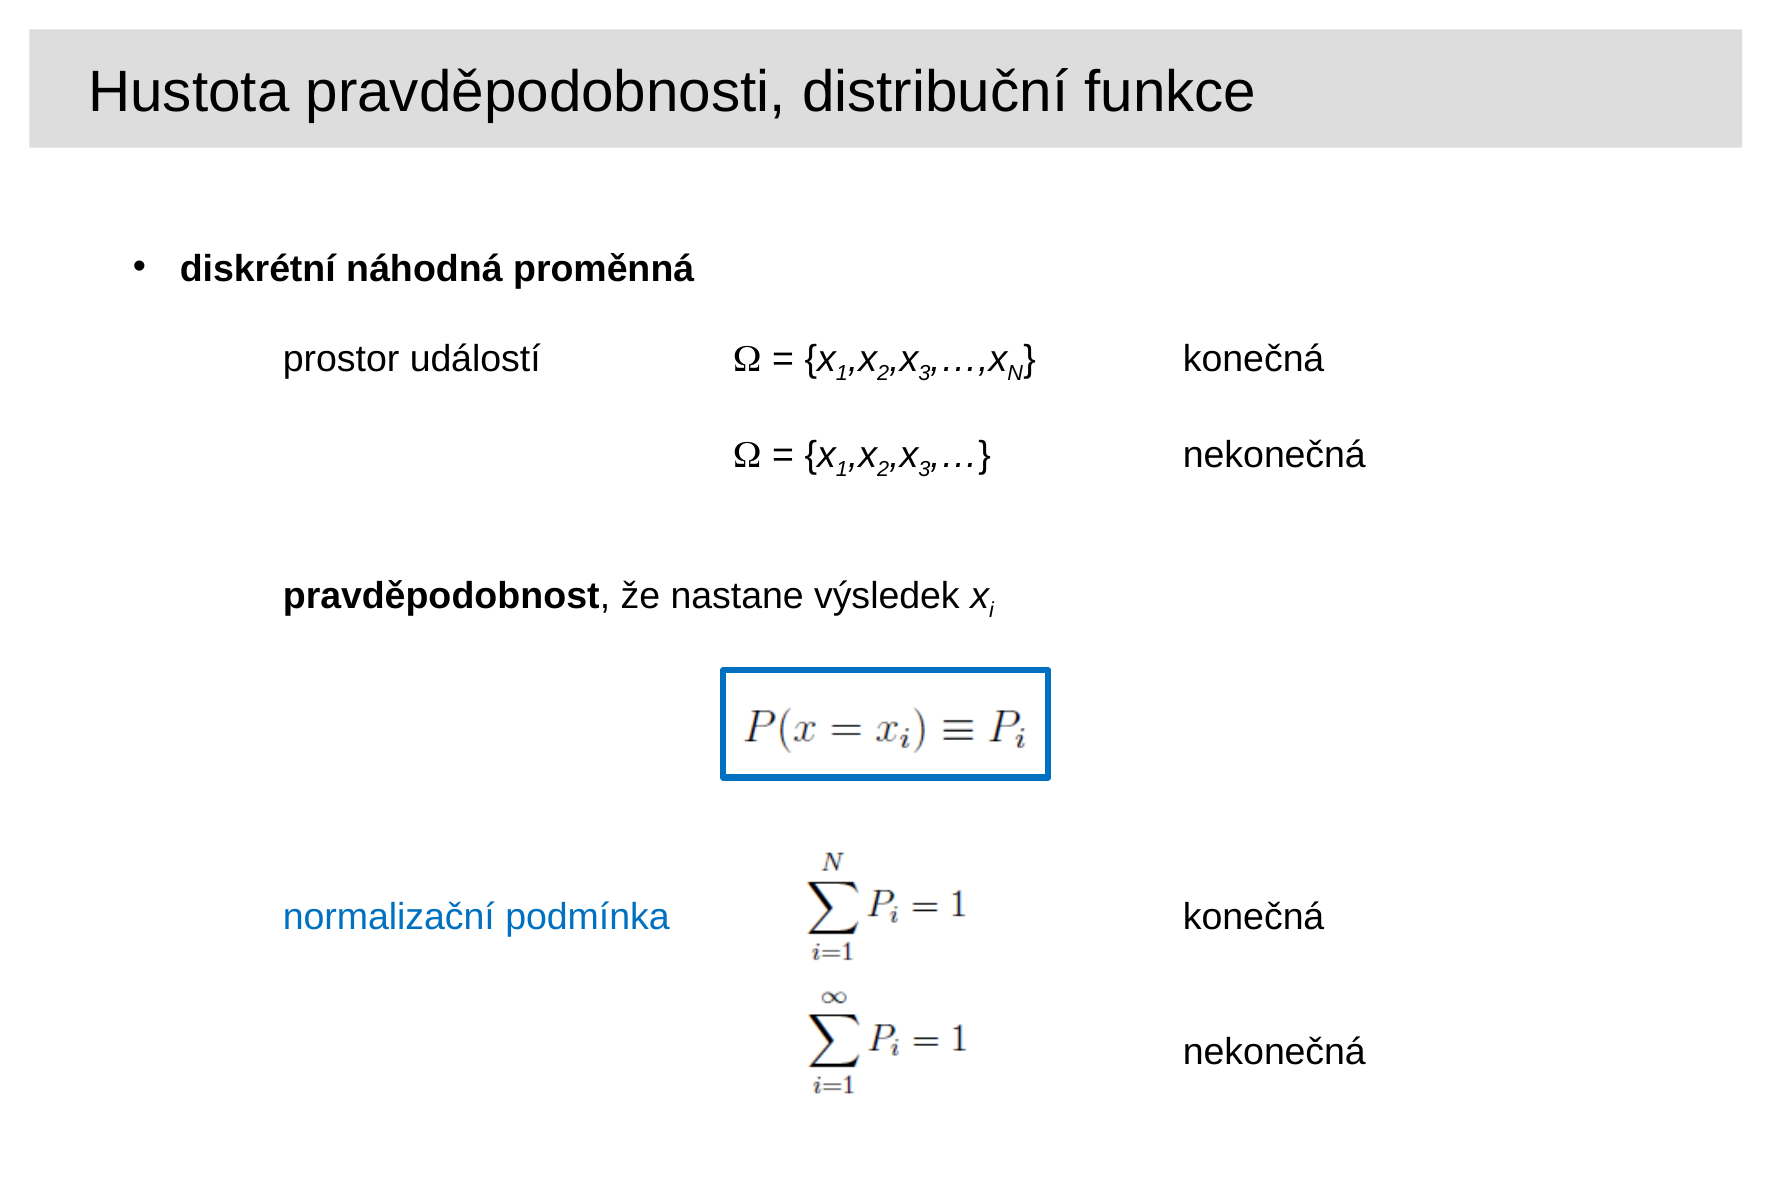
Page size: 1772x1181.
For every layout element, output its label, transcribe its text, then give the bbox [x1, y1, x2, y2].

text_box [723, 670, 1049, 675]
picture [723, 675, 1049, 778]
text_box Hustota pravděpodobnosti, distribuční funkce [29, 29, 1743, 148]
picture [775, 983, 999, 1103]
text_box diskrétní náhodná proměnná prostor událostí W = {x1,x2,x3,…,xN} konečná W = {x1,x2,x3,…} nekonečná pravděpodobnost, že nastane výsledek xi normalizační podmínka konečná nekonečná [118, 236, 1713, 1125]
picture [777, 832, 995, 977]
